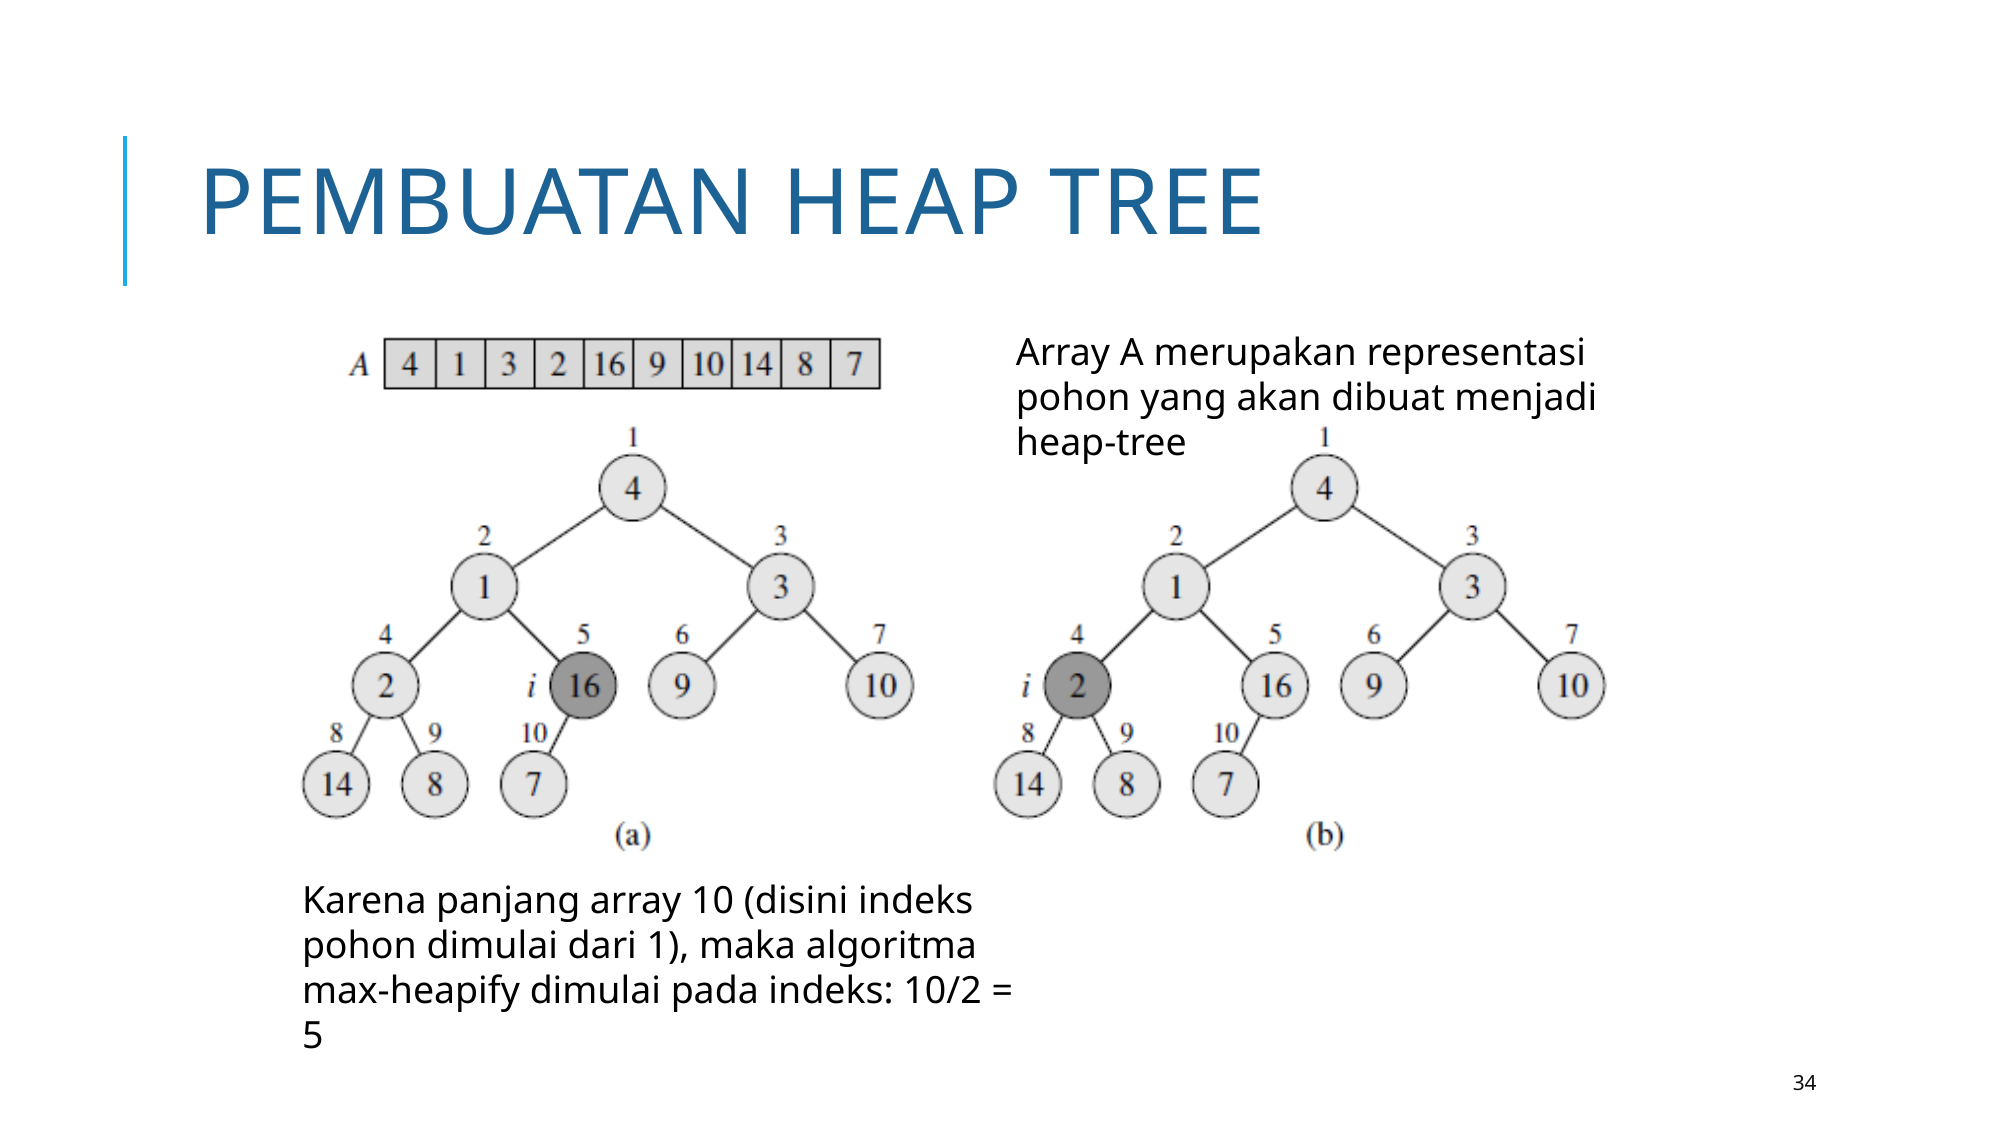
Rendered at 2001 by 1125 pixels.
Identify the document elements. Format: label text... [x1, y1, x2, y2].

text_box Karena panjang array 10 (disini indeks pohon dimulai dari 1), maka algoritma max-heapify dimulai pada indeks: 10/2 = 5 [287, 895, 1048, 1064]
title Pembuatan Heap Tree [183, 118, 1778, 298]
slide_number 34 [1777, 1061, 1938, 1107]
picture [182, 307, 1690, 888]
